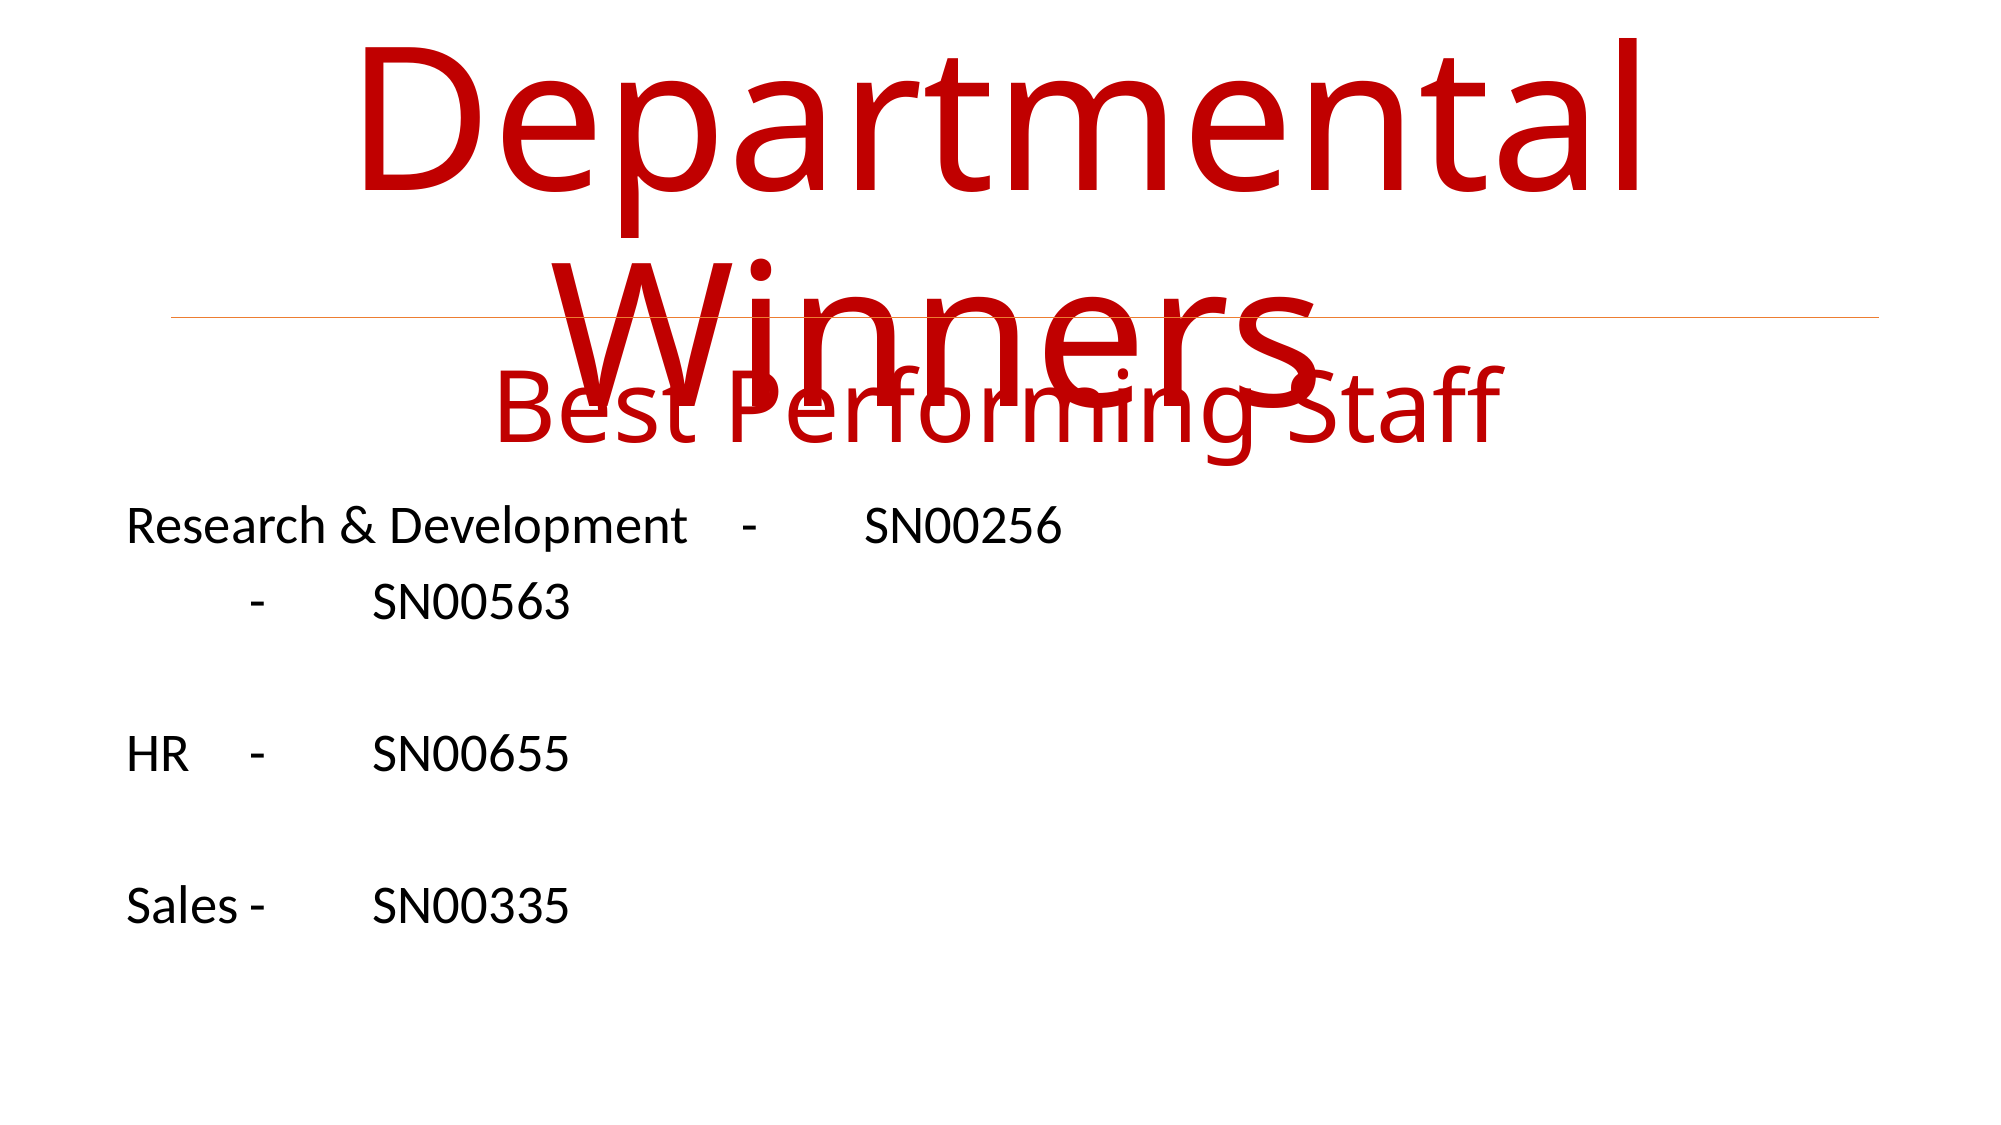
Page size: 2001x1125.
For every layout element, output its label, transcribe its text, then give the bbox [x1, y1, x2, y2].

list Research & Development - SN00256 - SN00563 HR - SN00655 Sales - SN00335 [111, 488, 1837, 1022]
title Departmental Winners [137, 125, 1863, 343]
text_box Best Performing Staff [154, 268, 1880, 486]
